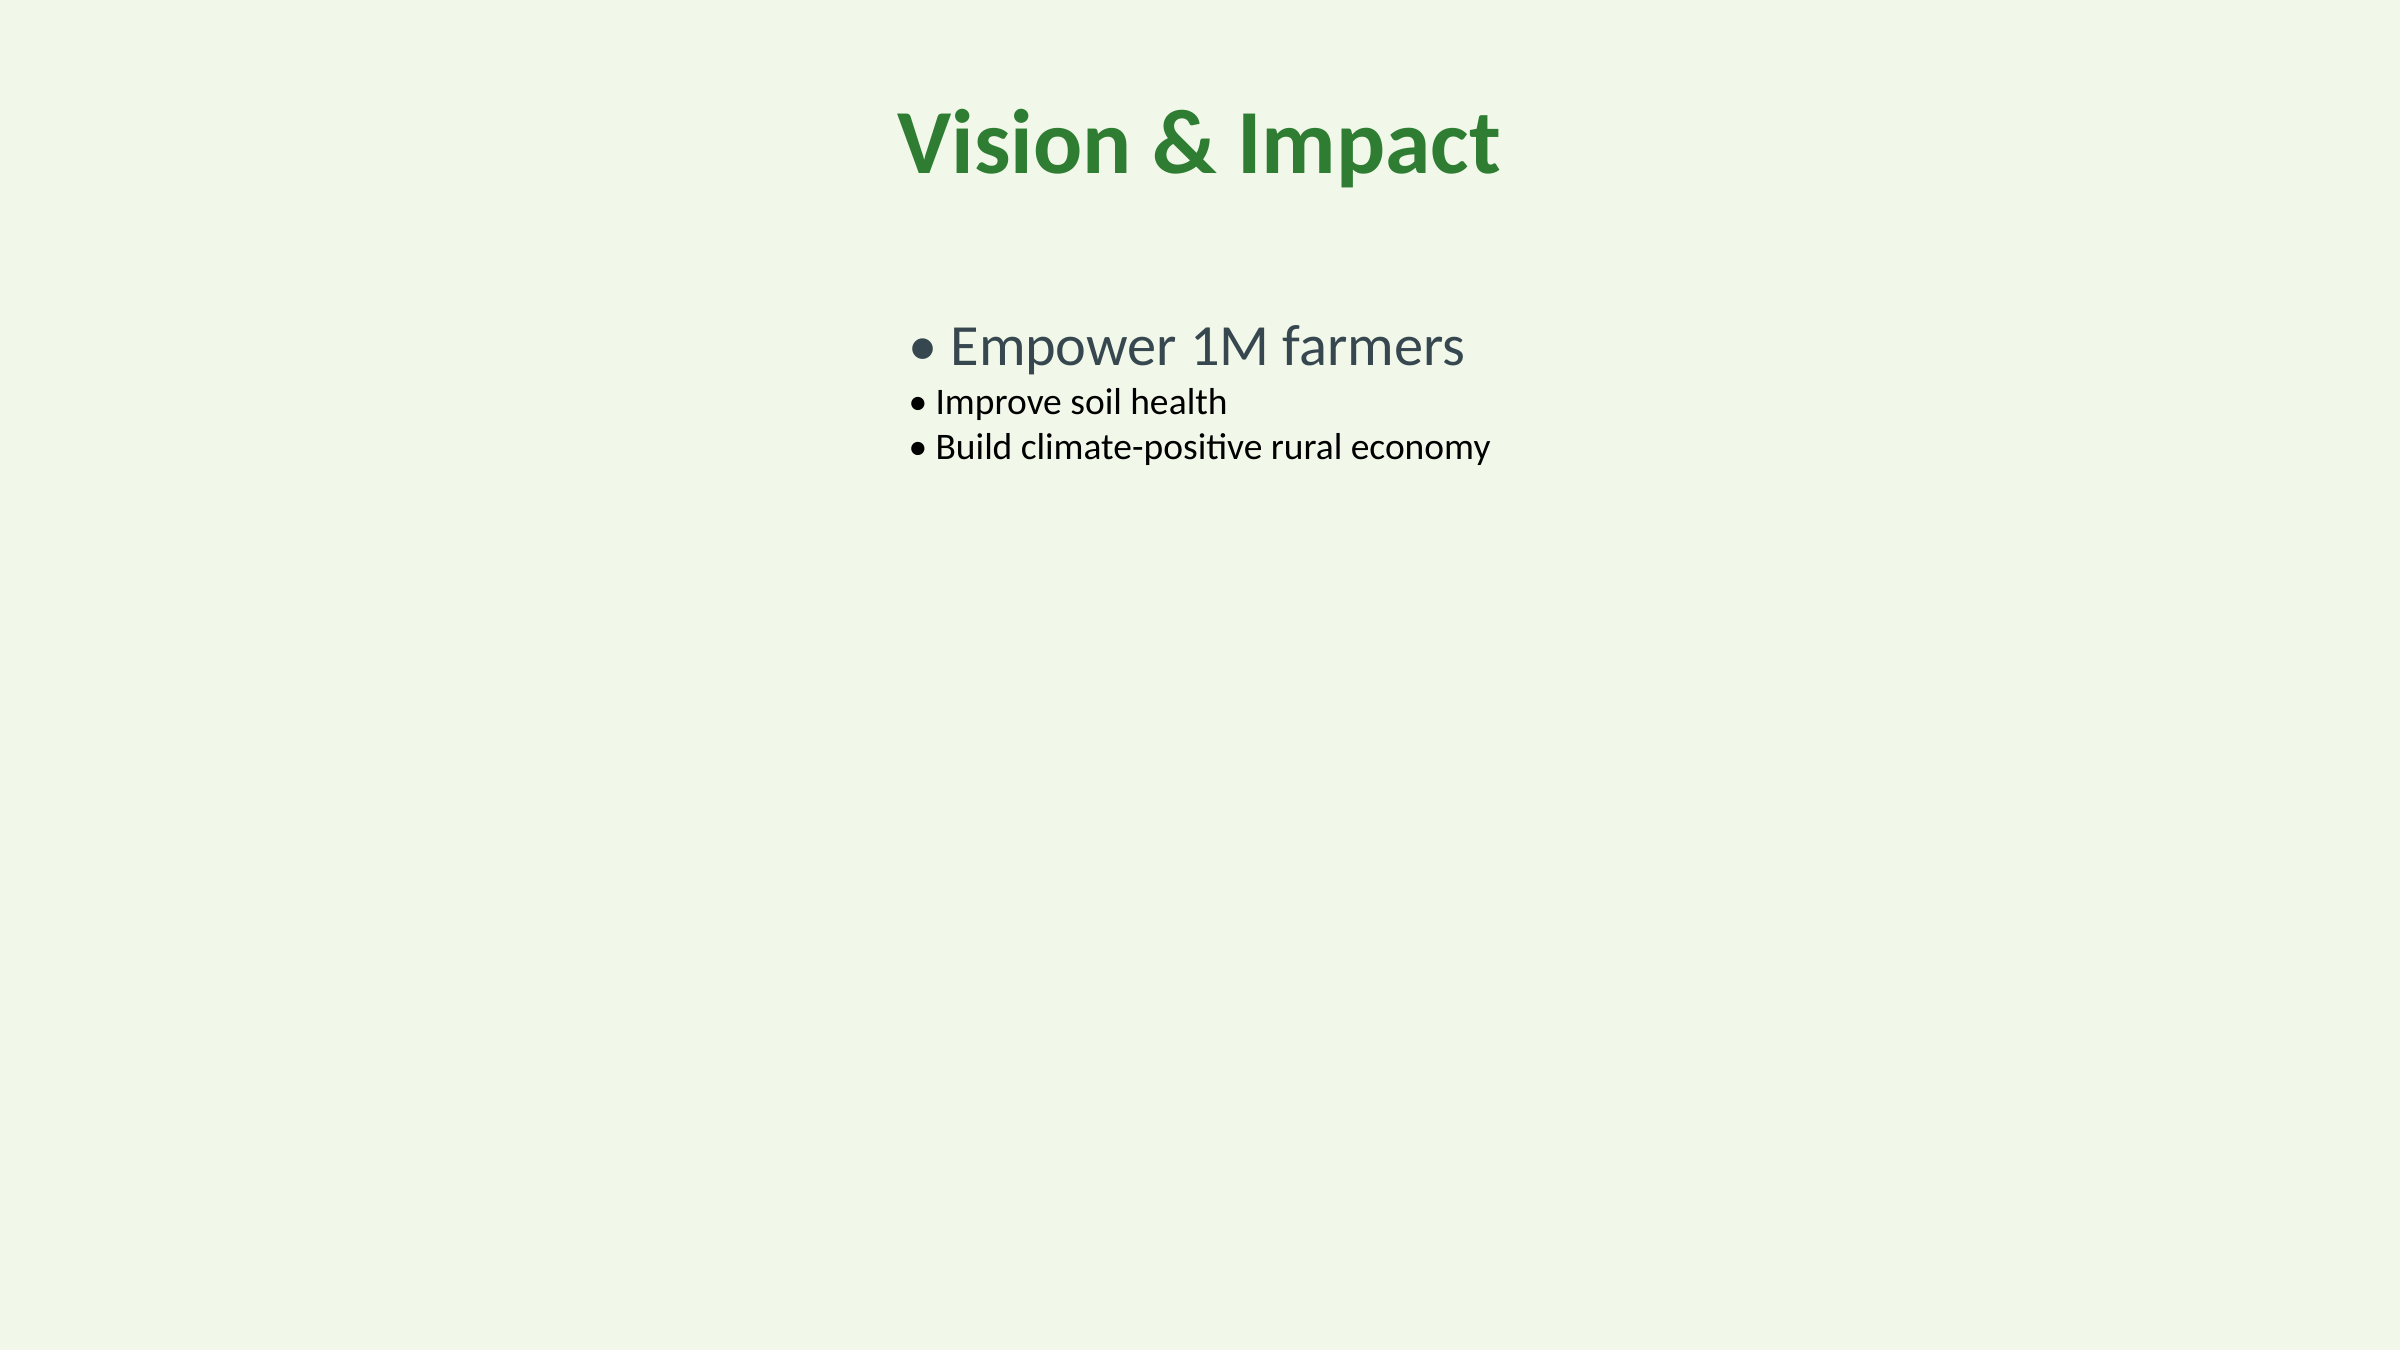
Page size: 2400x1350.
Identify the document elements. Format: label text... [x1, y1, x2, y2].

text_box Vision & Impact [882, 74, 1518, 200]
text_box • Empower 1M farmers • Improve soil health • Build climate-positive rural economy [893, 300, 1507, 475]
